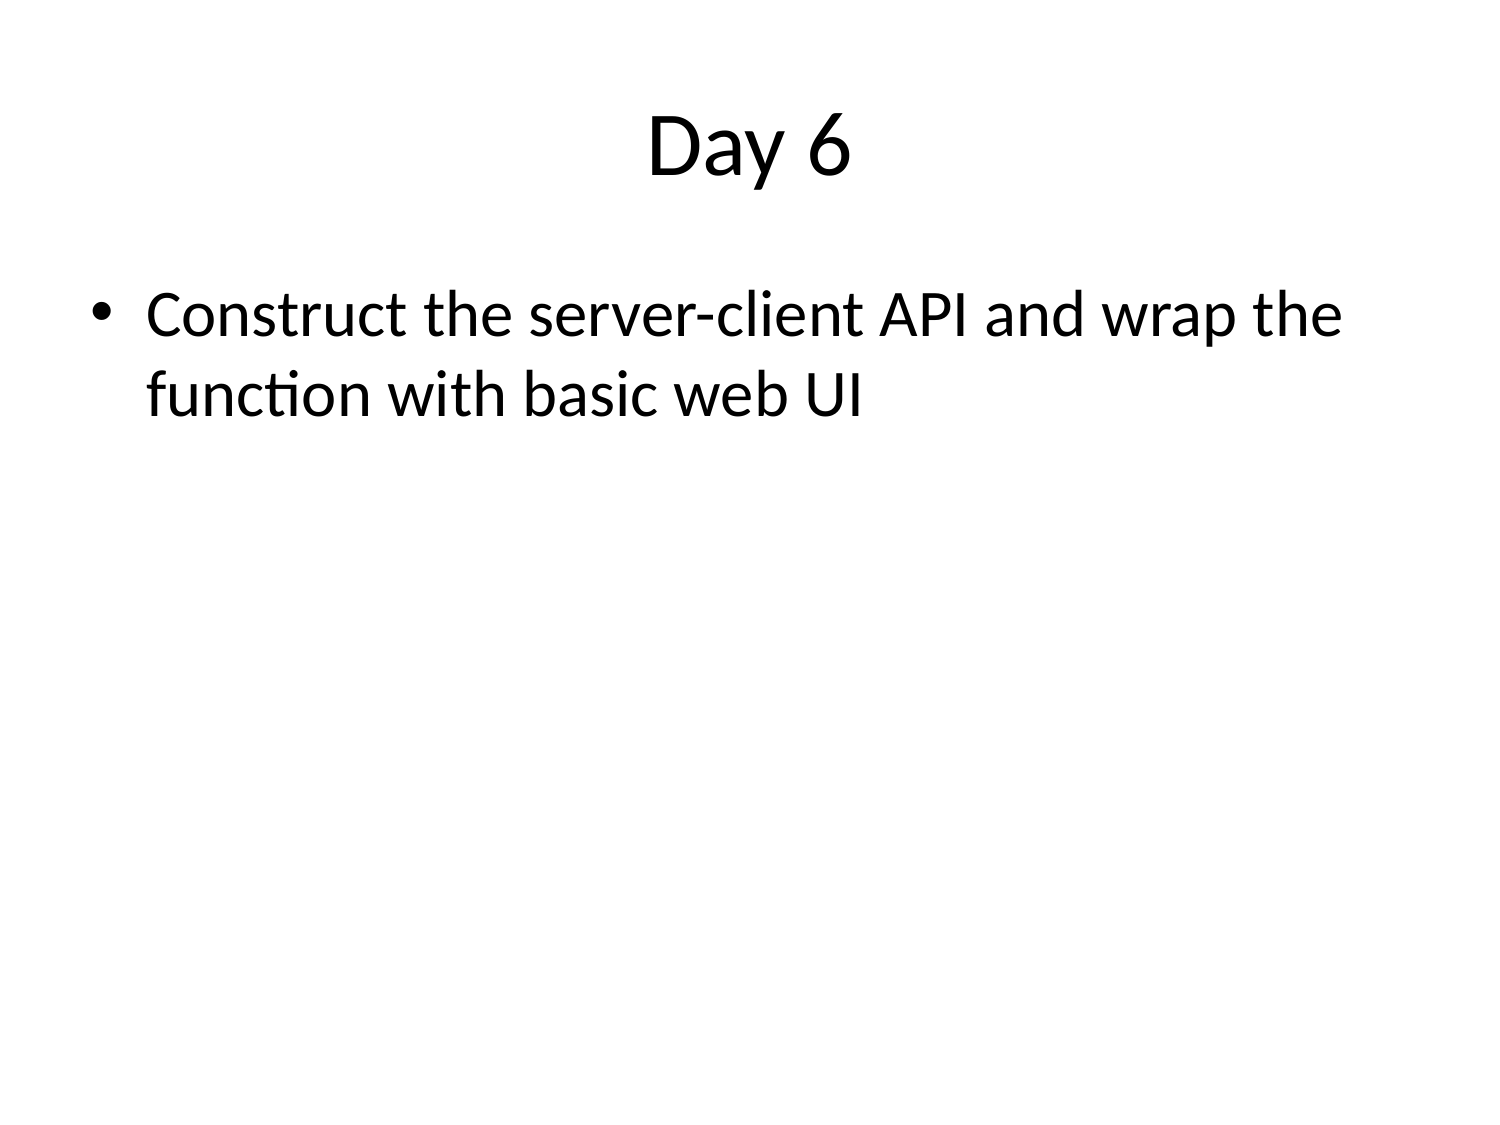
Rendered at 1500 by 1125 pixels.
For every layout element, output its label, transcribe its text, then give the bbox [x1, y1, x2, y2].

list Construct the server-client API and wrap the function with basic web UI [75, 262, 1425, 1005]
title Day 6 [75, 45, 1425, 233]
